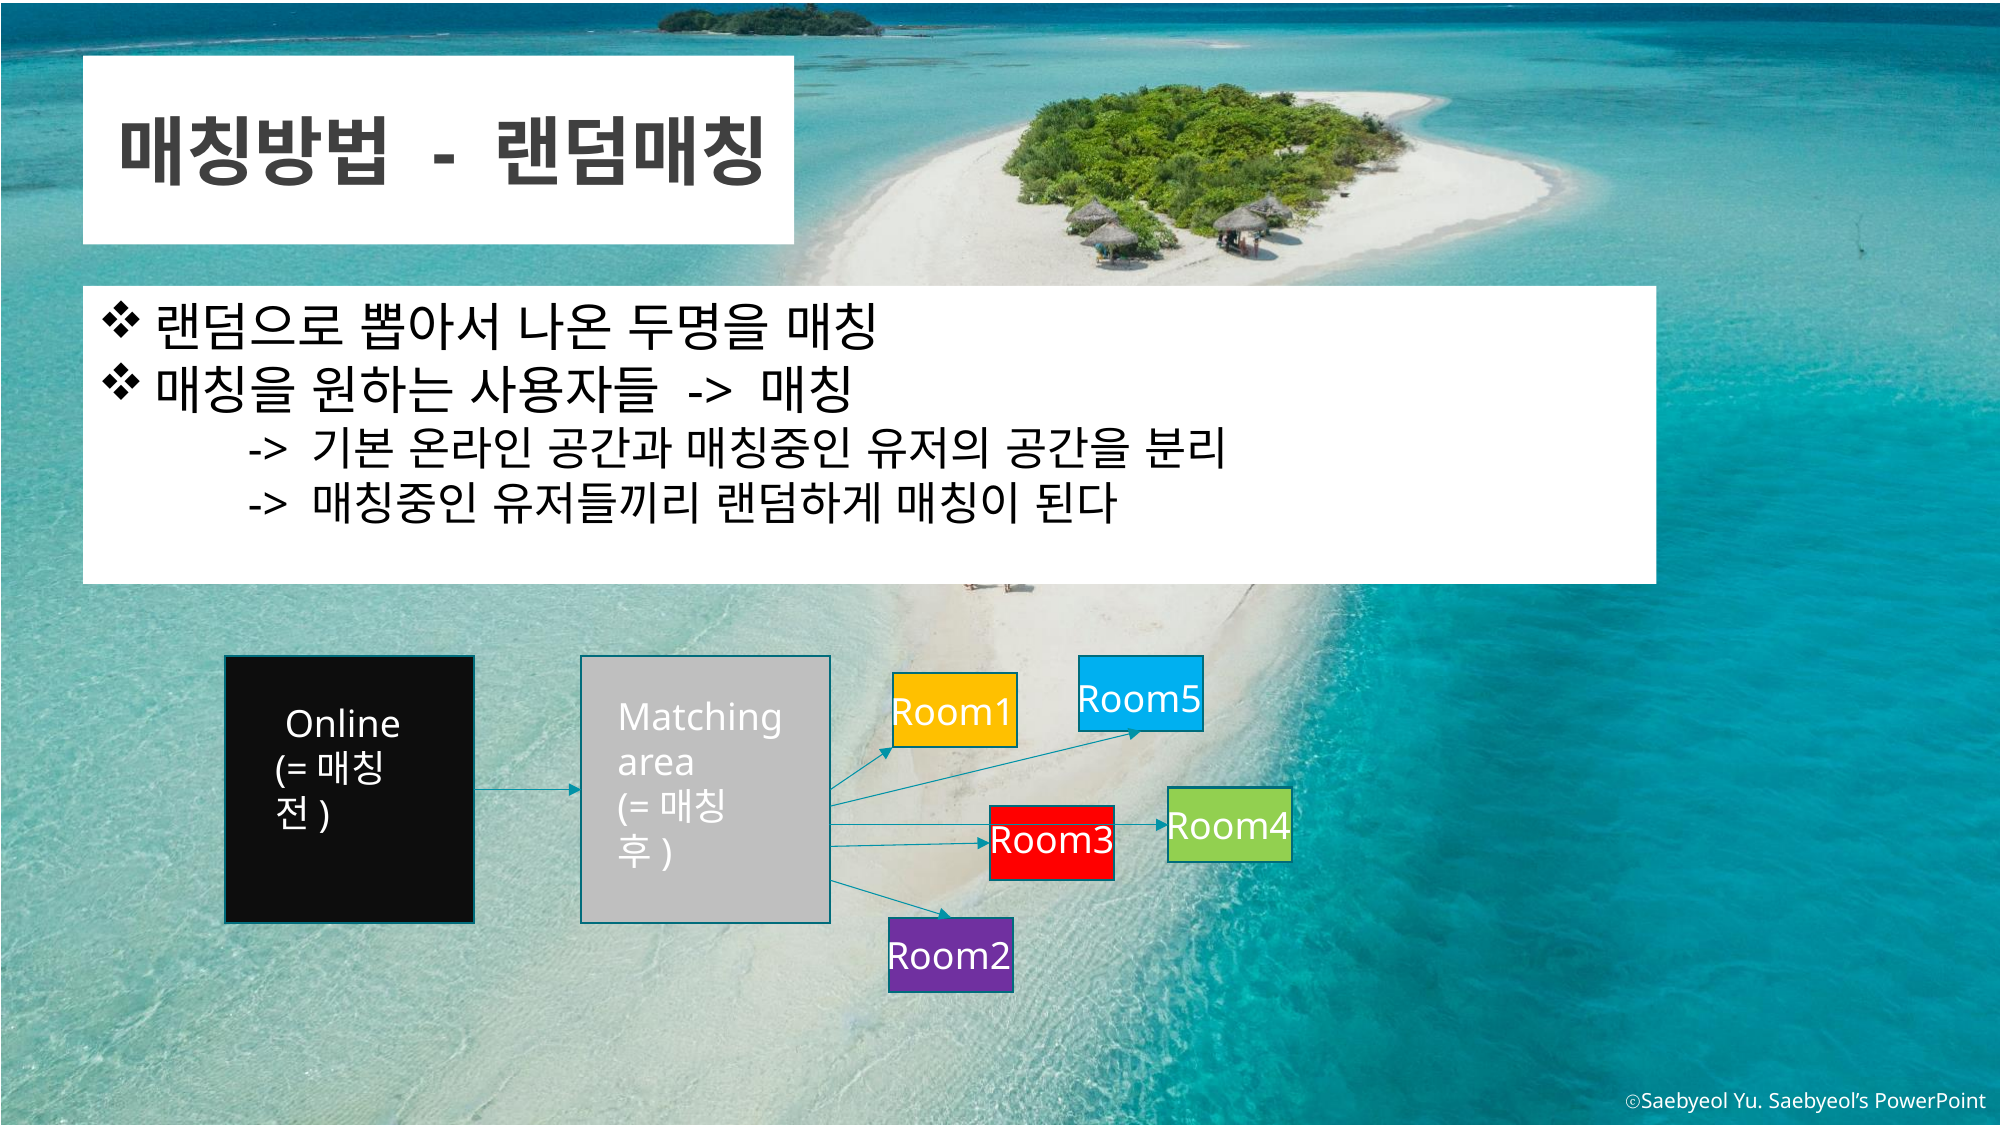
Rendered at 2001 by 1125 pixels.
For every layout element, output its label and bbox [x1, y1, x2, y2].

text_box [830, 730, 1142, 807]
picture [1, 3, 2000, 1125]
text_box [830, 880, 952, 918]
text_box [830, 842, 990, 847]
text_box [83, 55, 796, 245]
